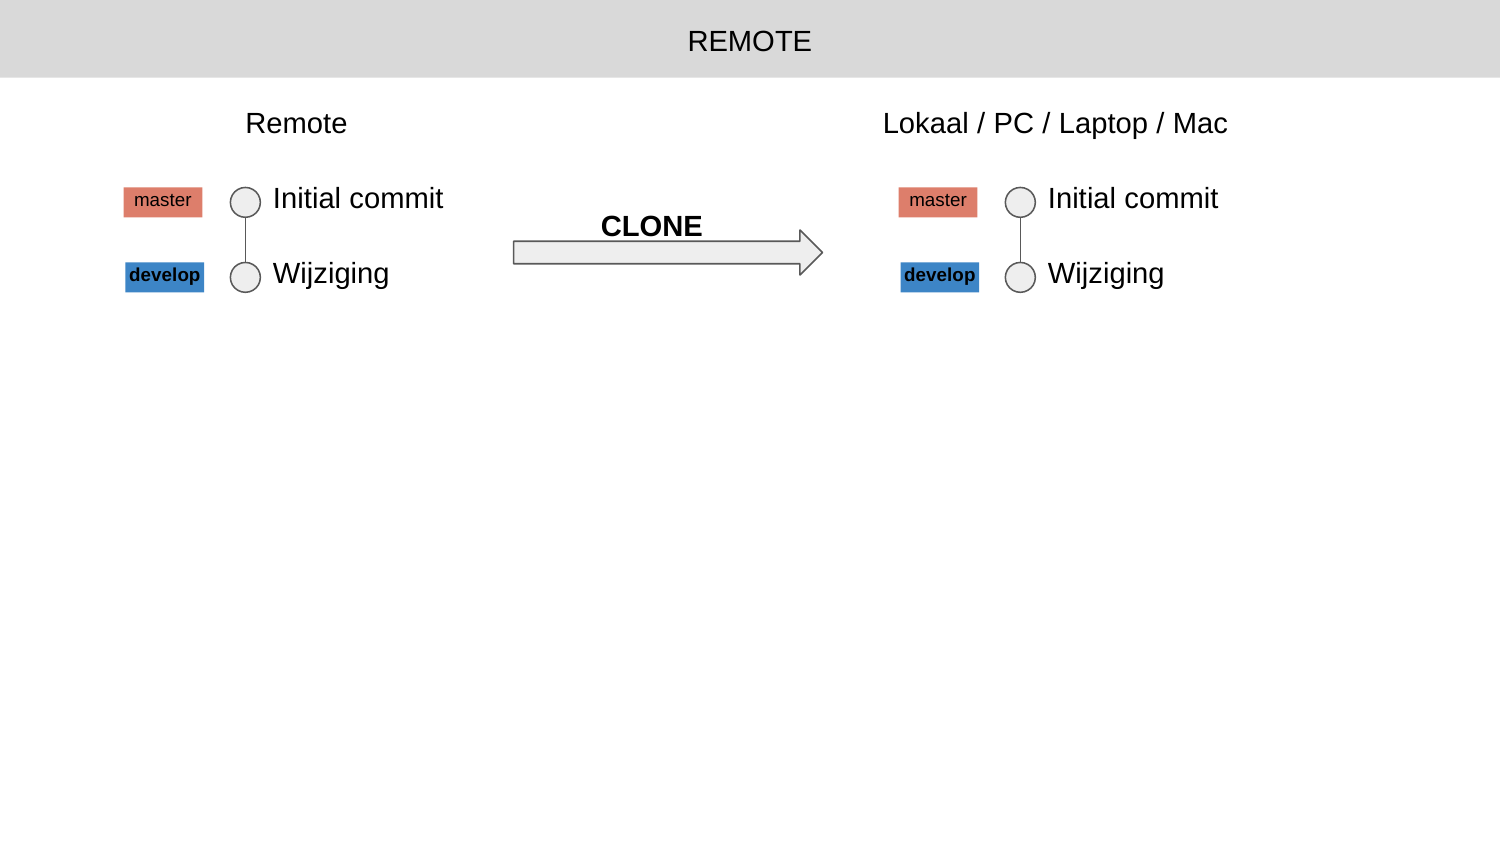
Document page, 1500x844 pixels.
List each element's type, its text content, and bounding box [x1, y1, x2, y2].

text_box Lokaal / PC / Laptop / Mac [867, 89, 1266, 168]
text_box master [898, 187, 978, 218]
text_box [1005, 262, 1036, 293]
text_box Wijziging [1047, 254, 1228, 300]
text_box [230, 262, 261, 293]
text_box [726, 230, 823, 276]
text_box [230, 187, 261, 218]
text_box CLONE [585, 192, 726, 271]
text_box develop [900, 262, 980, 293]
text_box Wijziging [272, 254, 453, 300]
text_box develop [125, 262, 205, 293]
text_box Remote [230, 89, 370, 168]
text_box Initial commit [272, 179, 453, 225]
text_box [513, 241, 585, 264]
text_box REMOTE [0, 0, 1500, 78]
text_box Initial commit [1047, 179, 1228, 225]
text_box [1005, 187, 1036, 218]
text_box master [123, 187, 203, 218]
